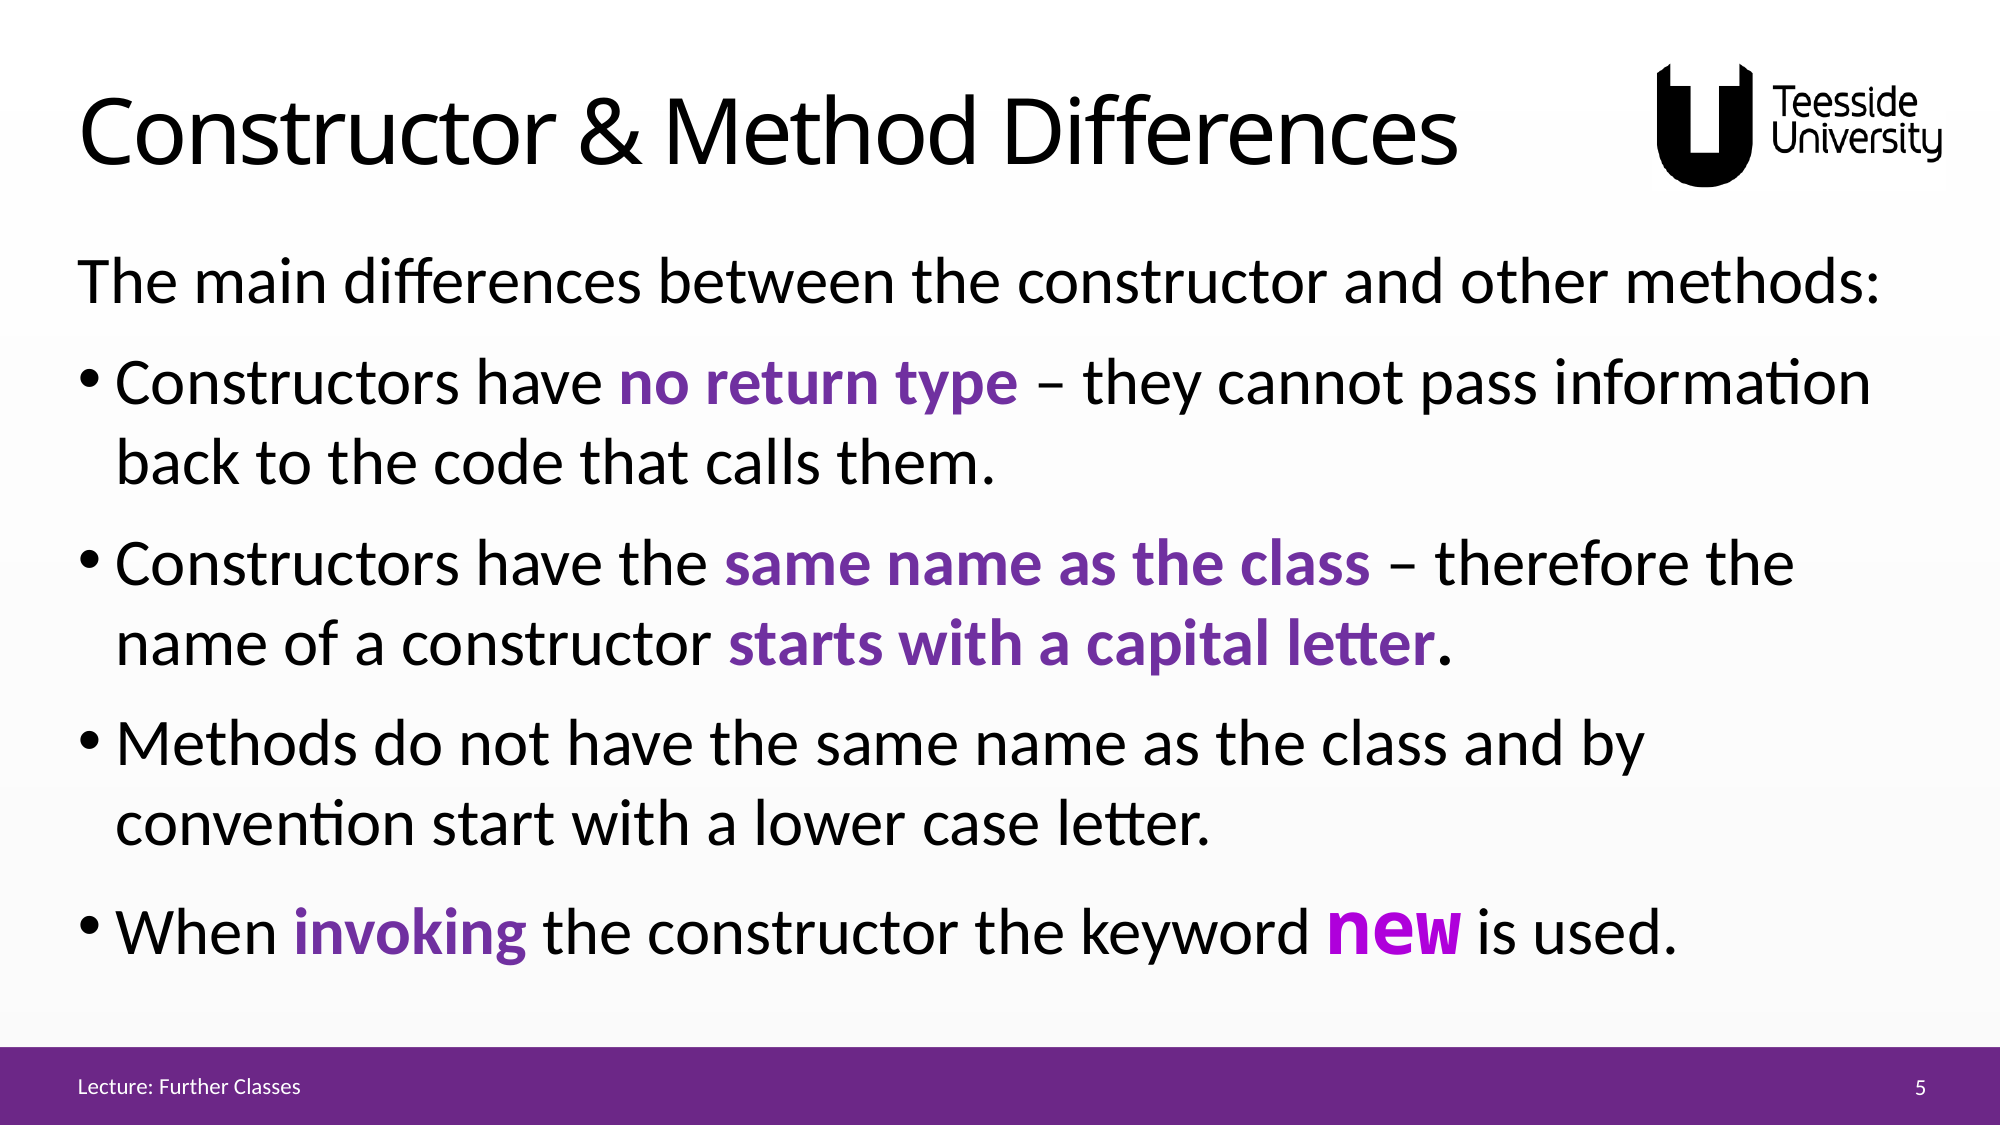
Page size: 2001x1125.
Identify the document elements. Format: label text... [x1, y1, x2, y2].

slide_number 5 [1859, 1068, 1942, 1105]
footer Lecture: Further Classes [62, 1068, 1811, 1103]
title Constructor & Method Differences [62, 59, 1623, 191]
list The main differences between the constructor and other methods: Constructors have no return type – they cannot pass information back to the code that calls them. Constructors have the same name as the class – therefore the name of a constructor starts with a capital letter. Methods do not have the same name as the class and by convention start with a lower case letter. When invoking the constructor the keyword new is used. [62, 229, 1946, 1014]
picture [1652, 59, 1946, 191]
